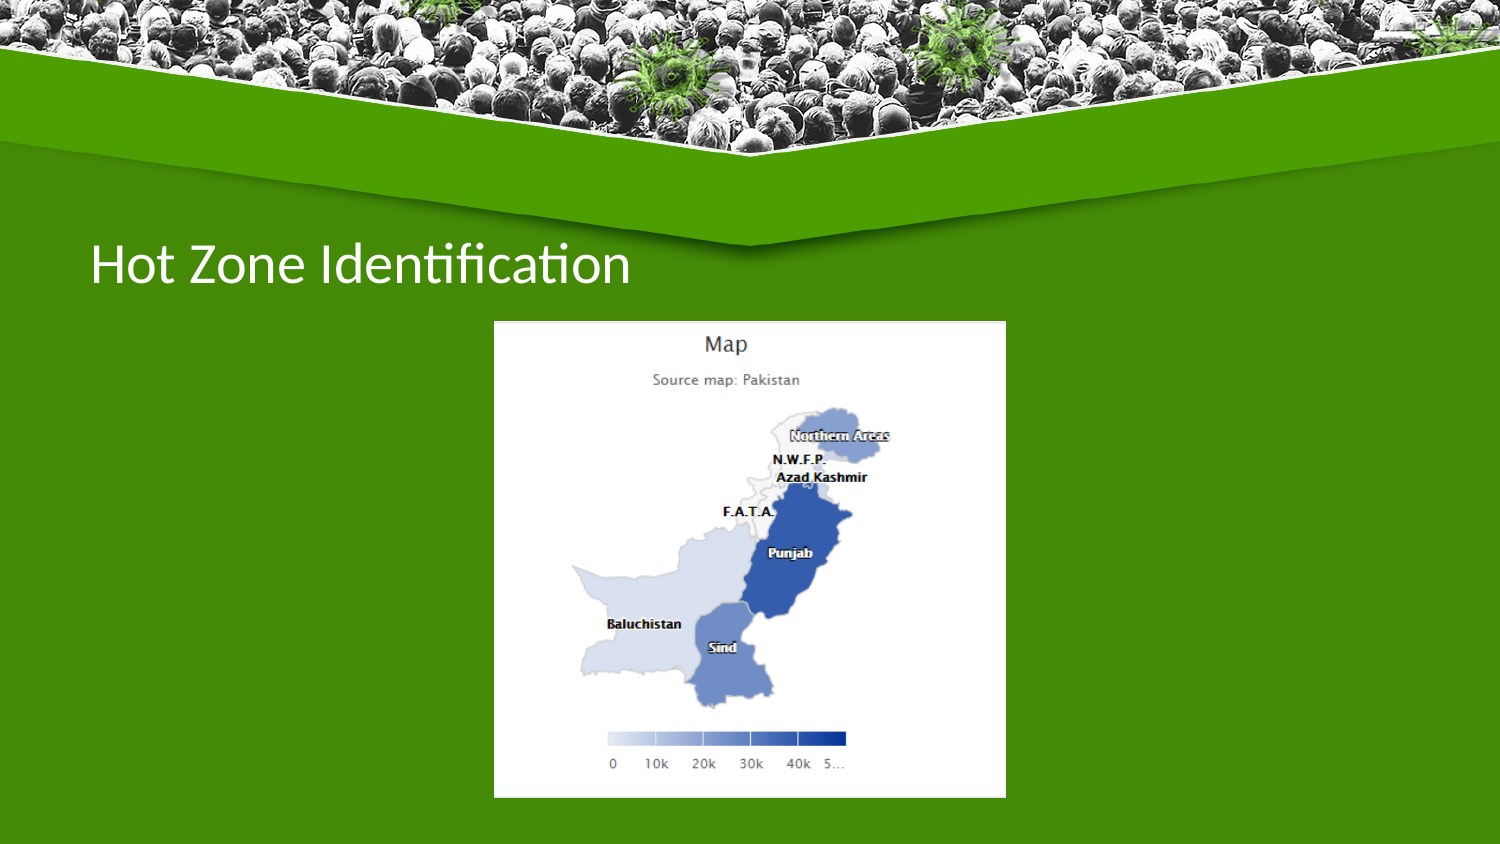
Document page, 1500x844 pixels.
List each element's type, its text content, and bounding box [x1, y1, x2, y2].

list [494, 321, 1006, 798]
picture [0, 0, 1500, 844]
title Hot Zone Identification [75, 198, 1425, 324]
